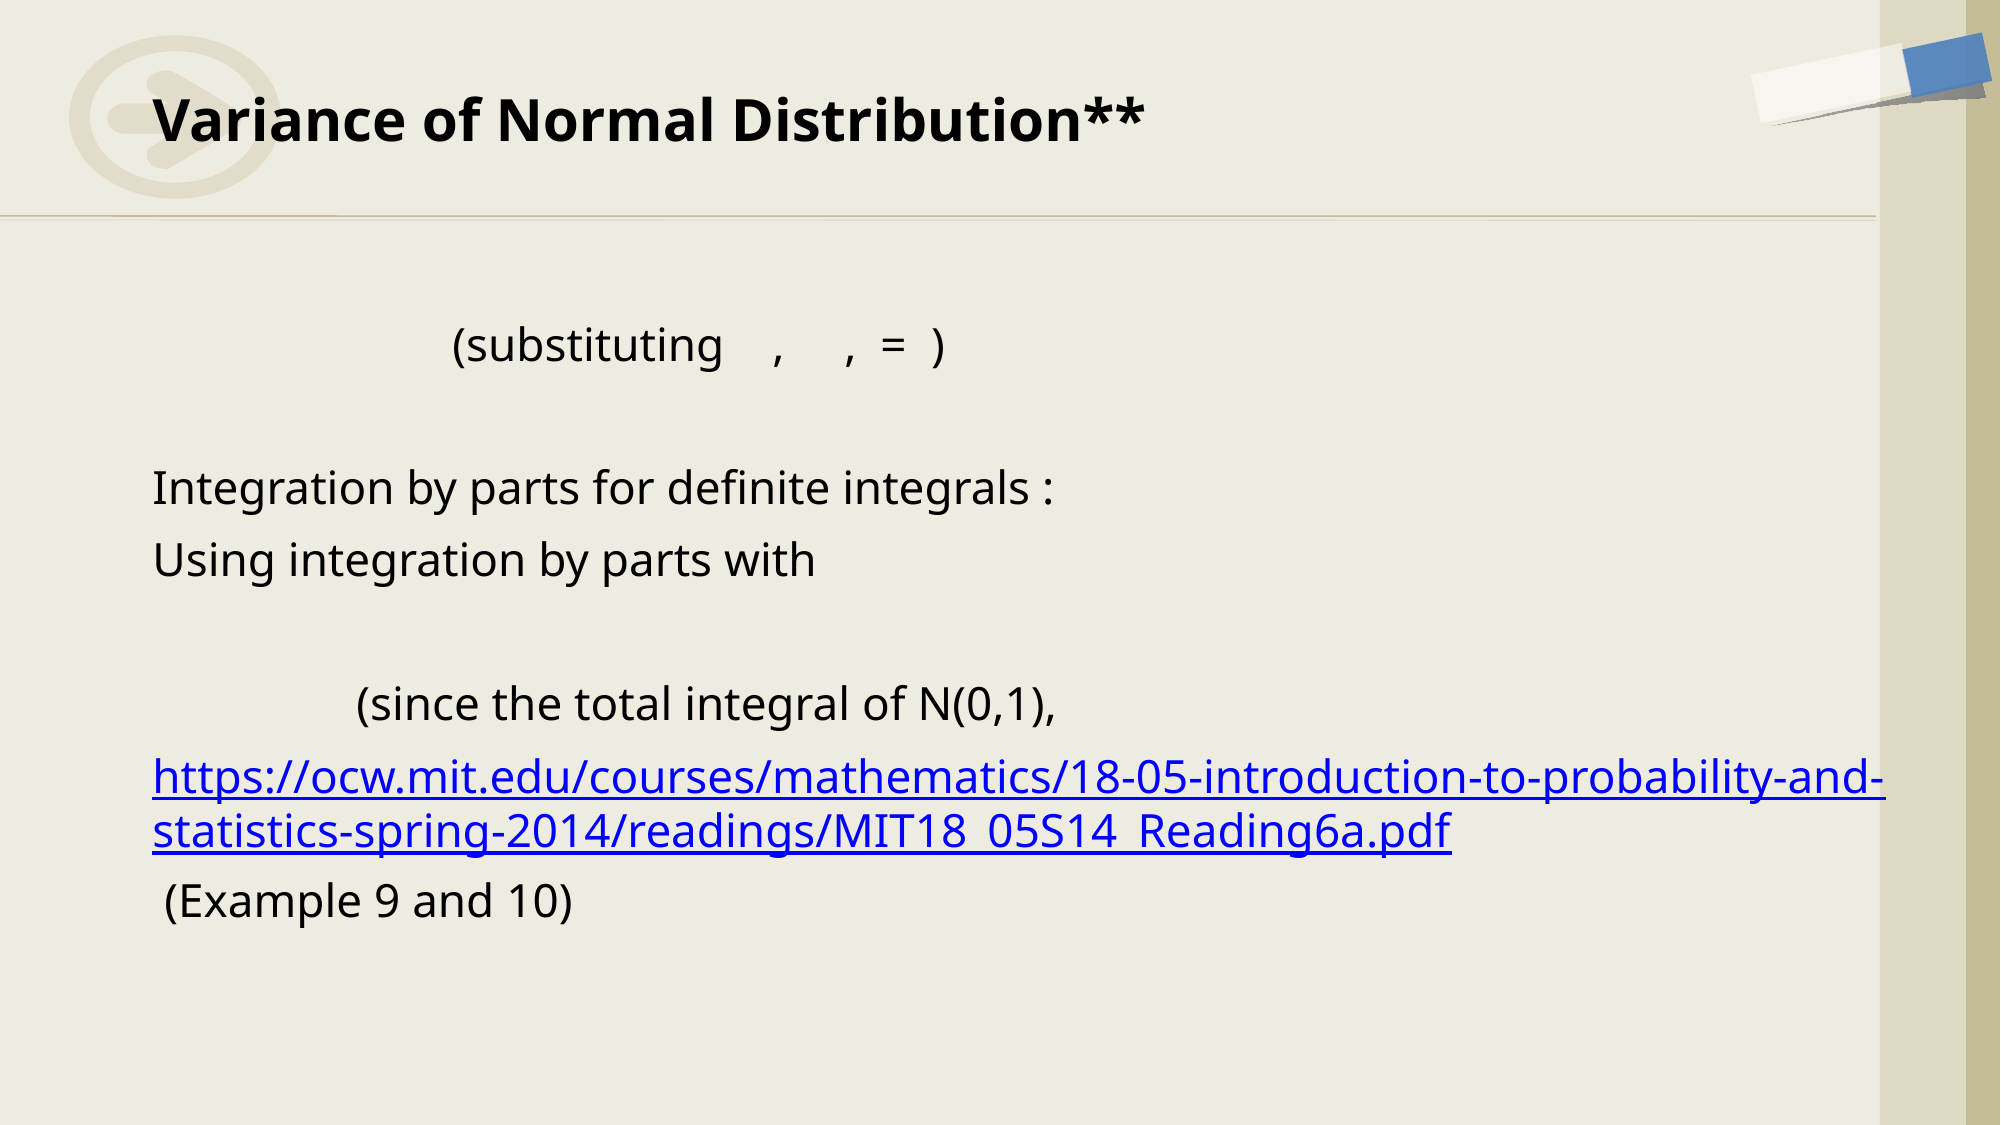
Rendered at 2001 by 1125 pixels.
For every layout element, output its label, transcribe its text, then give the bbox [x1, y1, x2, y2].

title Variance of Normal Distribution** [137, 84, 1863, 153]
